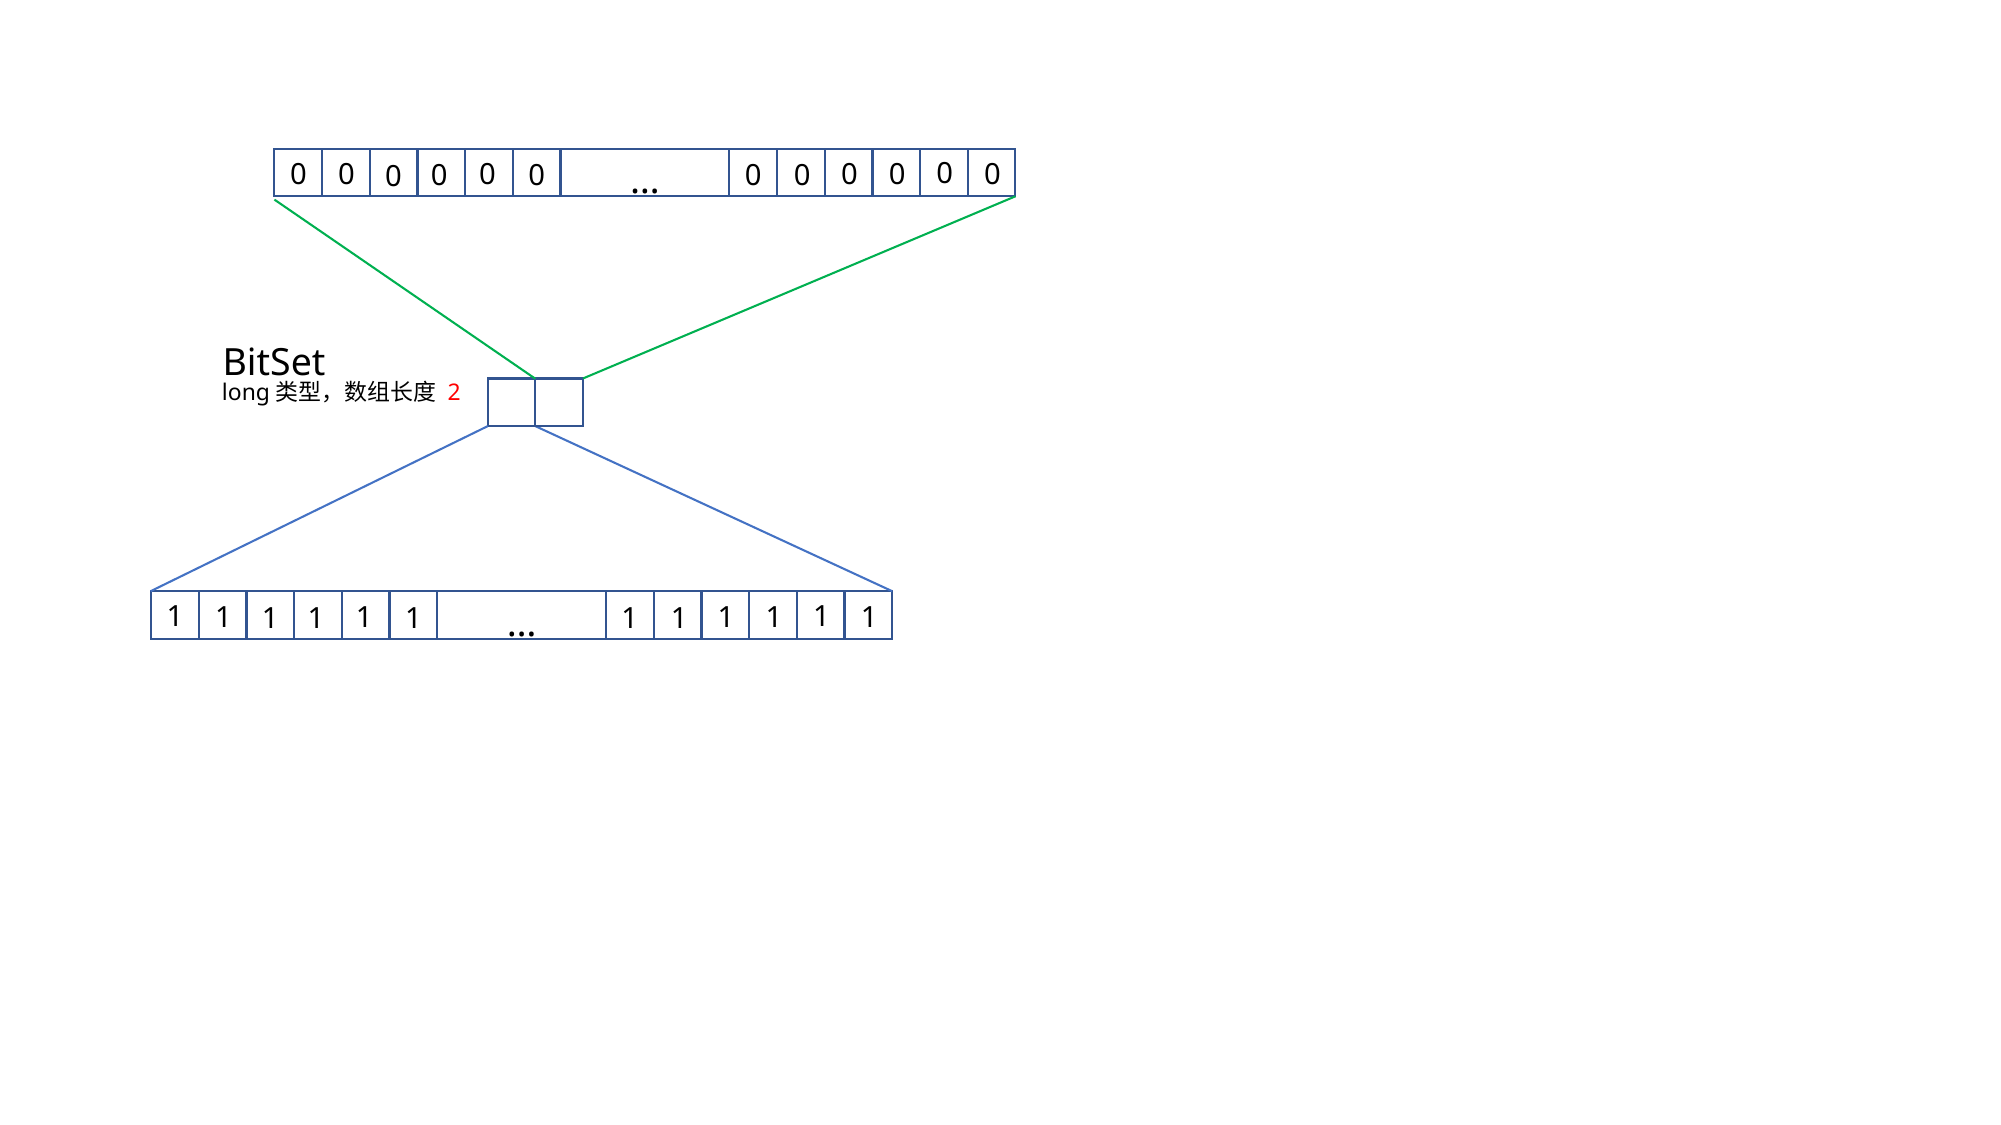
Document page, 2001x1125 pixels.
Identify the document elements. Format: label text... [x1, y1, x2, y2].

text_box BitSet [207, 330, 274, 370]
text_box 0 [779, 149, 826, 196]
text_box 0 [275, 147, 322, 198]
text_box 1 [341, 592, 388, 641]
text_box [552, 592, 606, 640]
text_box 1 [655, 592, 703, 642]
text_box 1 [247, 592, 294, 642]
text_box [559, 148, 615, 197]
text_box … [615, 148, 675, 196]
text_box 0 [370, 149, 417, 199]
text_box [534, 377, 584, 427]
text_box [535, 426, 893, 592]
text_box 0 [729, 149, 777, 196]
text_box 0 [323, 148, 370, 198]
text_box 0 [874, 147, 921, 196]
text_box 1 [750, 592, 798, 641]
text_box 1 [606, 592, 653, 642]
text_box [487, 379, 534, 427]
text_box 0 [417, 149, 463, 199]
text_box 0 [513, 149, 560, 199]
text_box 1 [703, 592, 750, 641]
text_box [274, 199, 536, 379]
text_box [437, 590, 535, 640]
text_box … [492, 591, 552, 651]
text_box 1 [390, 592, 437, 642]
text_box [150, 426, 488, 592]
text_box 0 [464, 148, 511, 198]
text_box 0 [969, 147, 1016, 196]
text_box 1 [294, 592, 340, 642]
text_box long类型，数组长度 2 [207, 370, 476, 413]
text_box [675, 148, 730, 196]
text_box 1 [846, 592, 893, 641]
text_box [583, 196, 1016, 379]
text_box 0 [826, 147, 873, 196]
text_box 1 [151, 592, 199, 640]
text_box 1 [200, 592, 247, 641]
text_box 1 [798, 592, 845, 640]
text_box 0 [921, 147, 968, 196]
